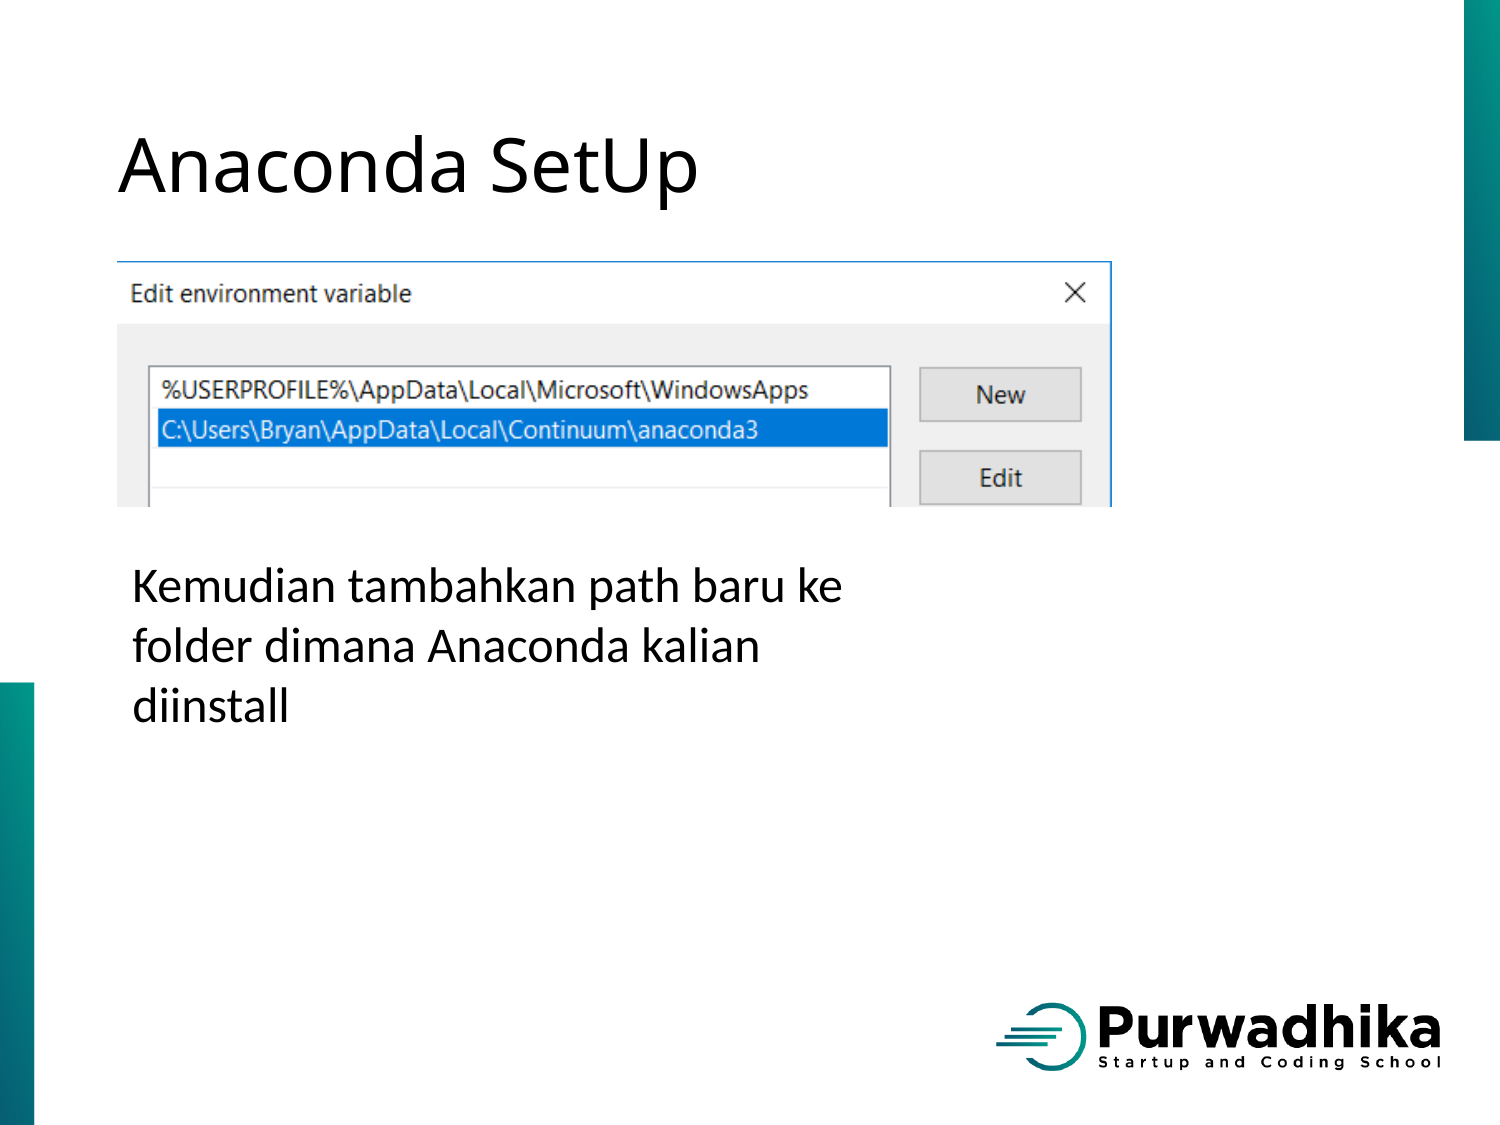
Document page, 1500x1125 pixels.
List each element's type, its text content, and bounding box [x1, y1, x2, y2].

text_box Kemudian tambahkan path baru ke folder dimana Anaconda kalian diinstall [117, 544, 922, 740]
picture [0, 0, 1500, 1125]
title Anaconda SetUp [103, 59, 1397, 278]
